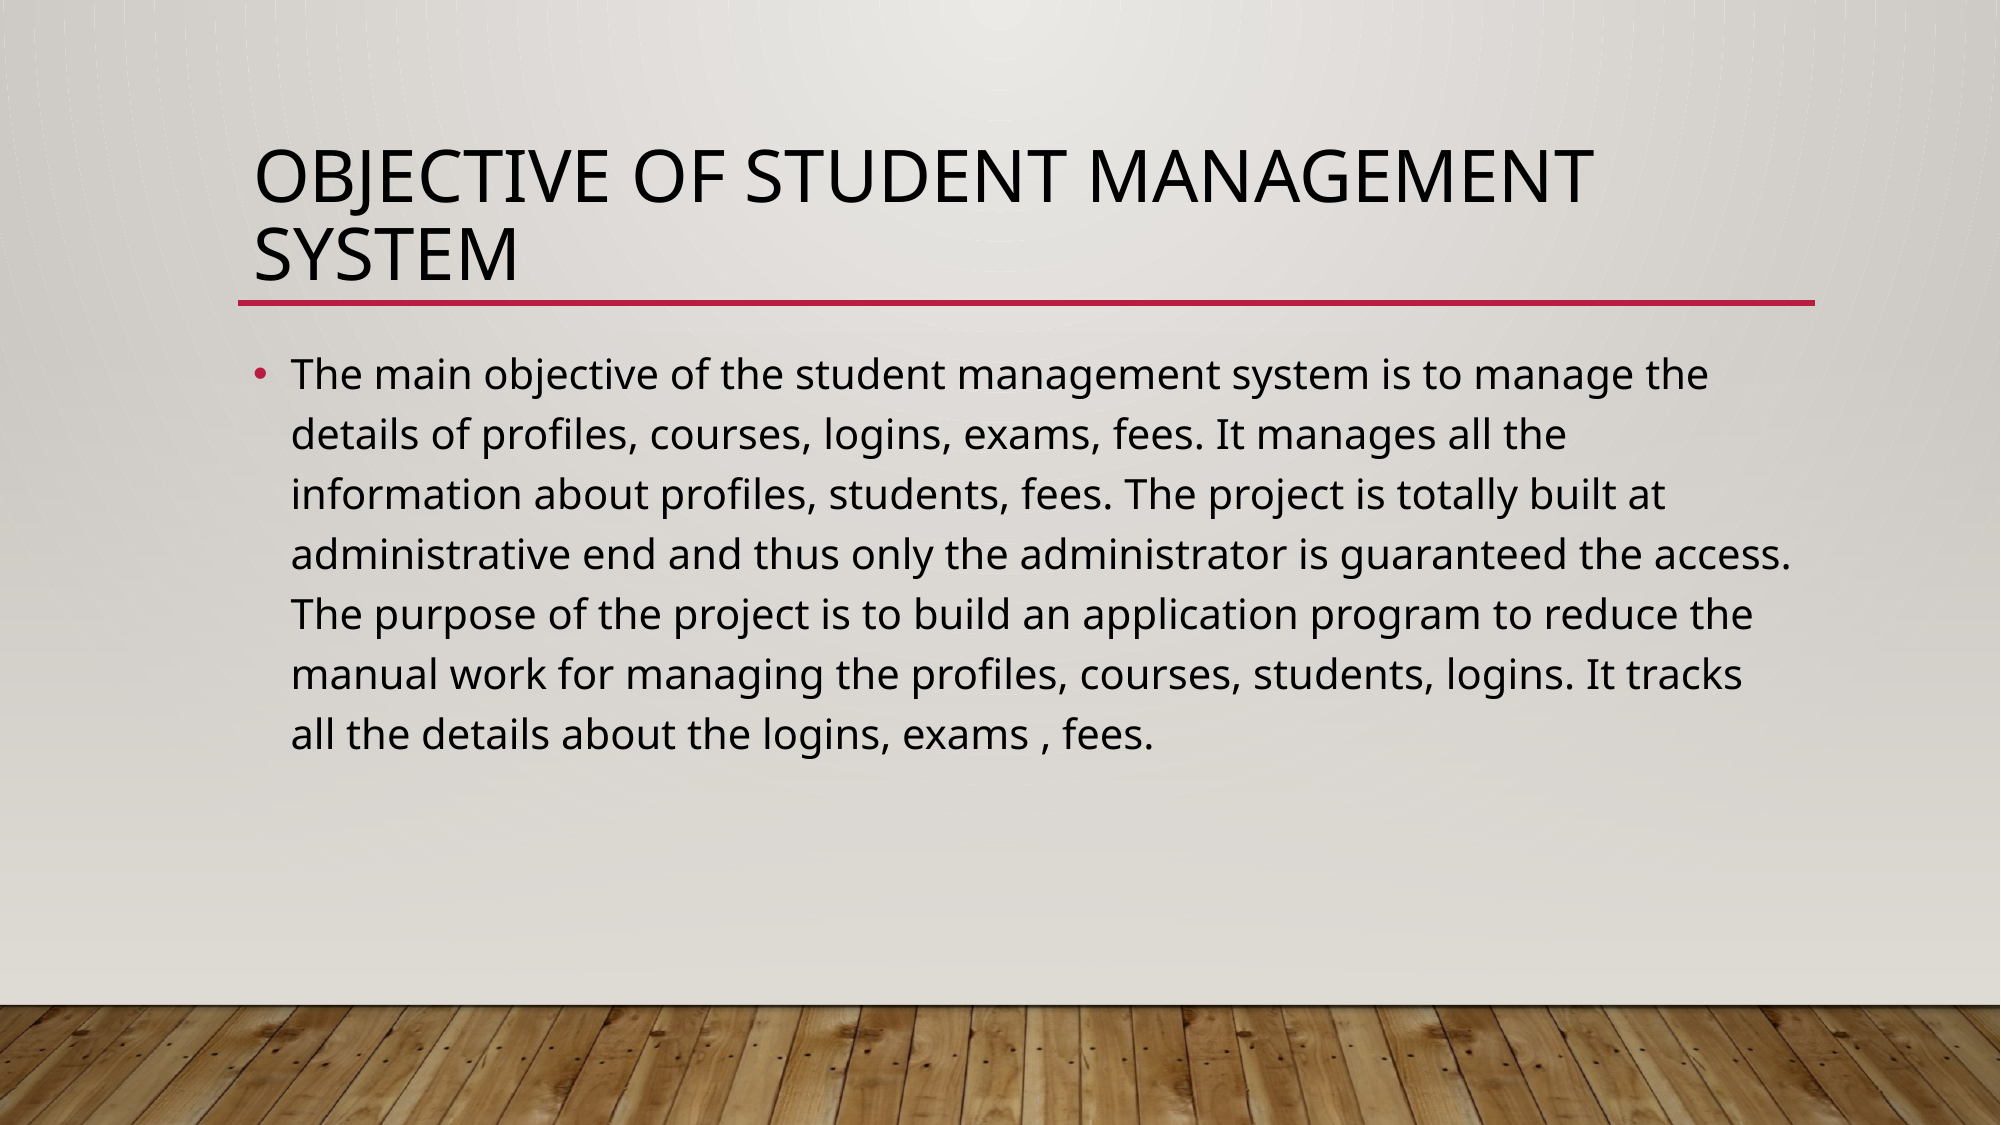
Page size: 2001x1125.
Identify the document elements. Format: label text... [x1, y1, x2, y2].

list The main objective of the student management system is to manage the details of profiles, courses, logins, exams, fees. It manages all the information about profiles, students, fees. The project is totally built at administrative end and thus only the administrator is guaranteed the access. The purpose of the project is to build an application program to reduce the manual work for managing the profiles, courses, students, logins. It tracks all the details about the logins, exams , fees. [238, 330, 1814, 897]
title OBJECTIVE OF STUDENT MANAGEMENT SYSTEM [238, 131, 1814, 305]
picture [0, 1005, 2000, 1125]
